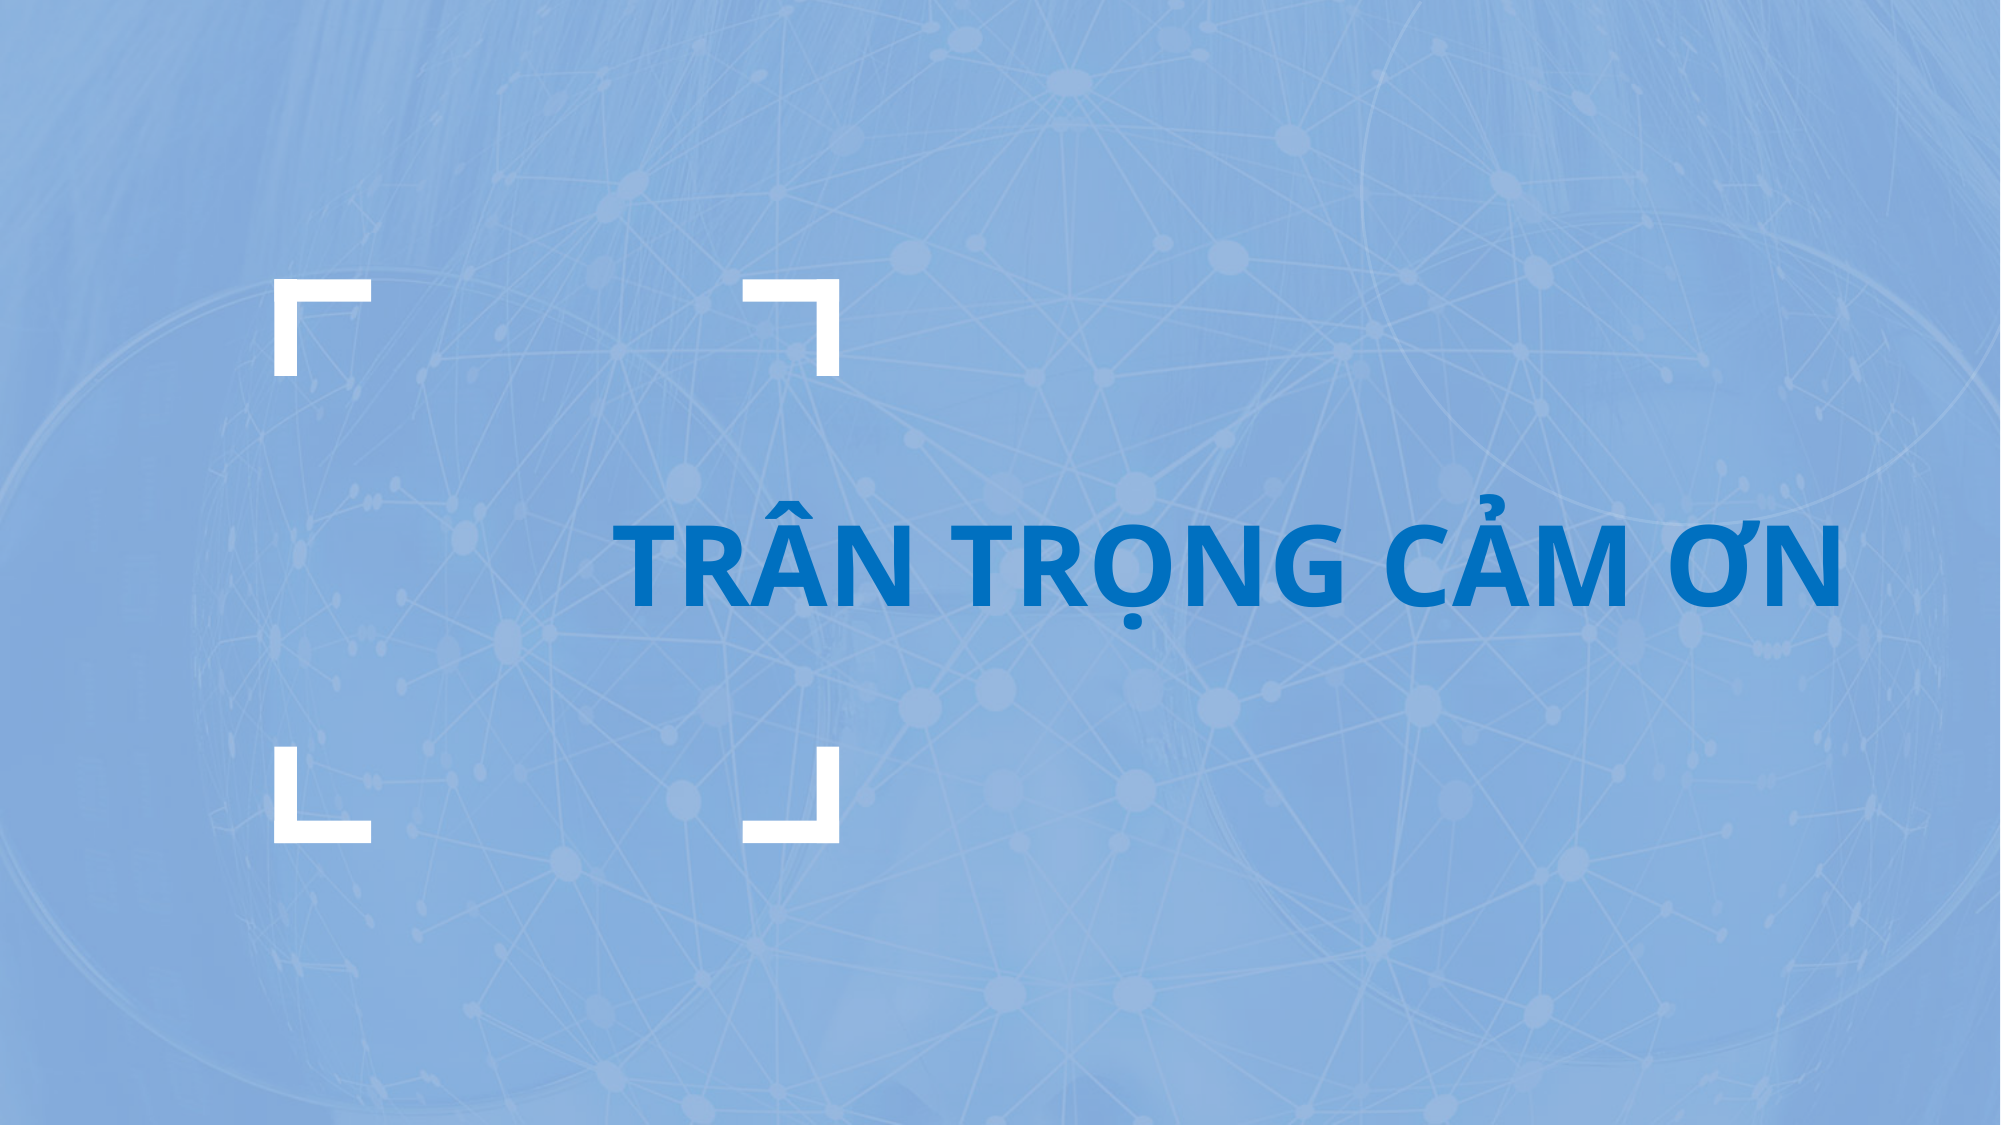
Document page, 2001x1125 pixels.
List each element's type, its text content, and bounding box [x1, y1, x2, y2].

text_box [274, 279, 371, 376]
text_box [742, 746, 839, 844]
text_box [274, 746, 371, 844]
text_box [742, 279, 839, 376]
text_box TRÂN TRỌNG CẢM ƠN [564, 486, 1898, 637]
